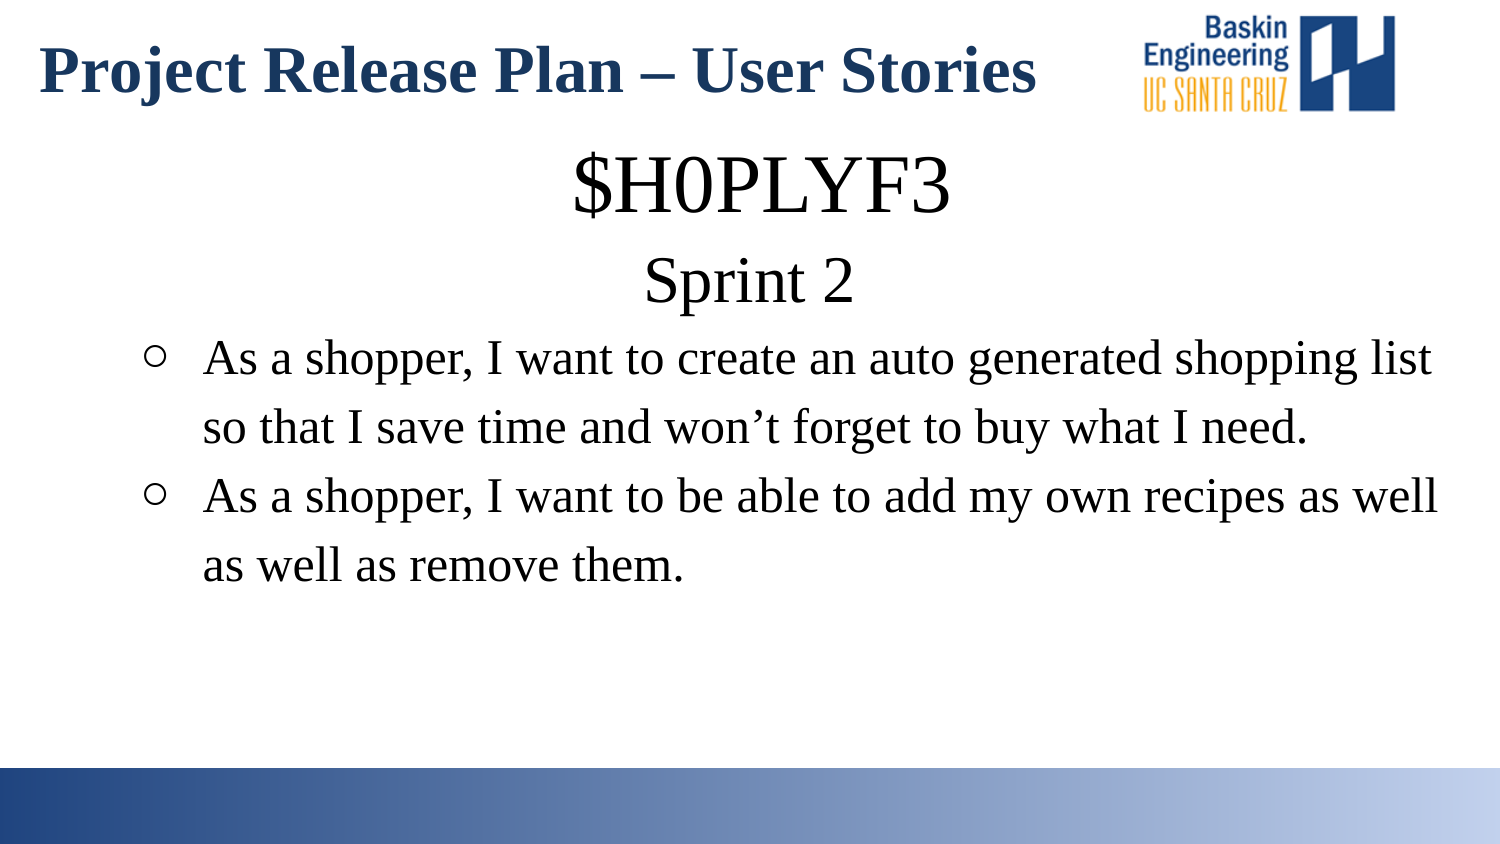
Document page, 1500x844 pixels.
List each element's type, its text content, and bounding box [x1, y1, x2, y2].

picture [1134, 9, 1407, 120]
title $H0PLYF3 [87, 109, 1438, 228]
list Sprint 2 As a shopper, I want to create an auto generated shopping list so that I save time and won’t forget to buy what I need. As a shopper, I want to be able to add my own recipes as well as well as remove them. [37, 228, 1463, 763]
text_box Project Release Plan – User Stories [24, 18, 1122, 91]
text_box [0, 768, 1500, 844]
